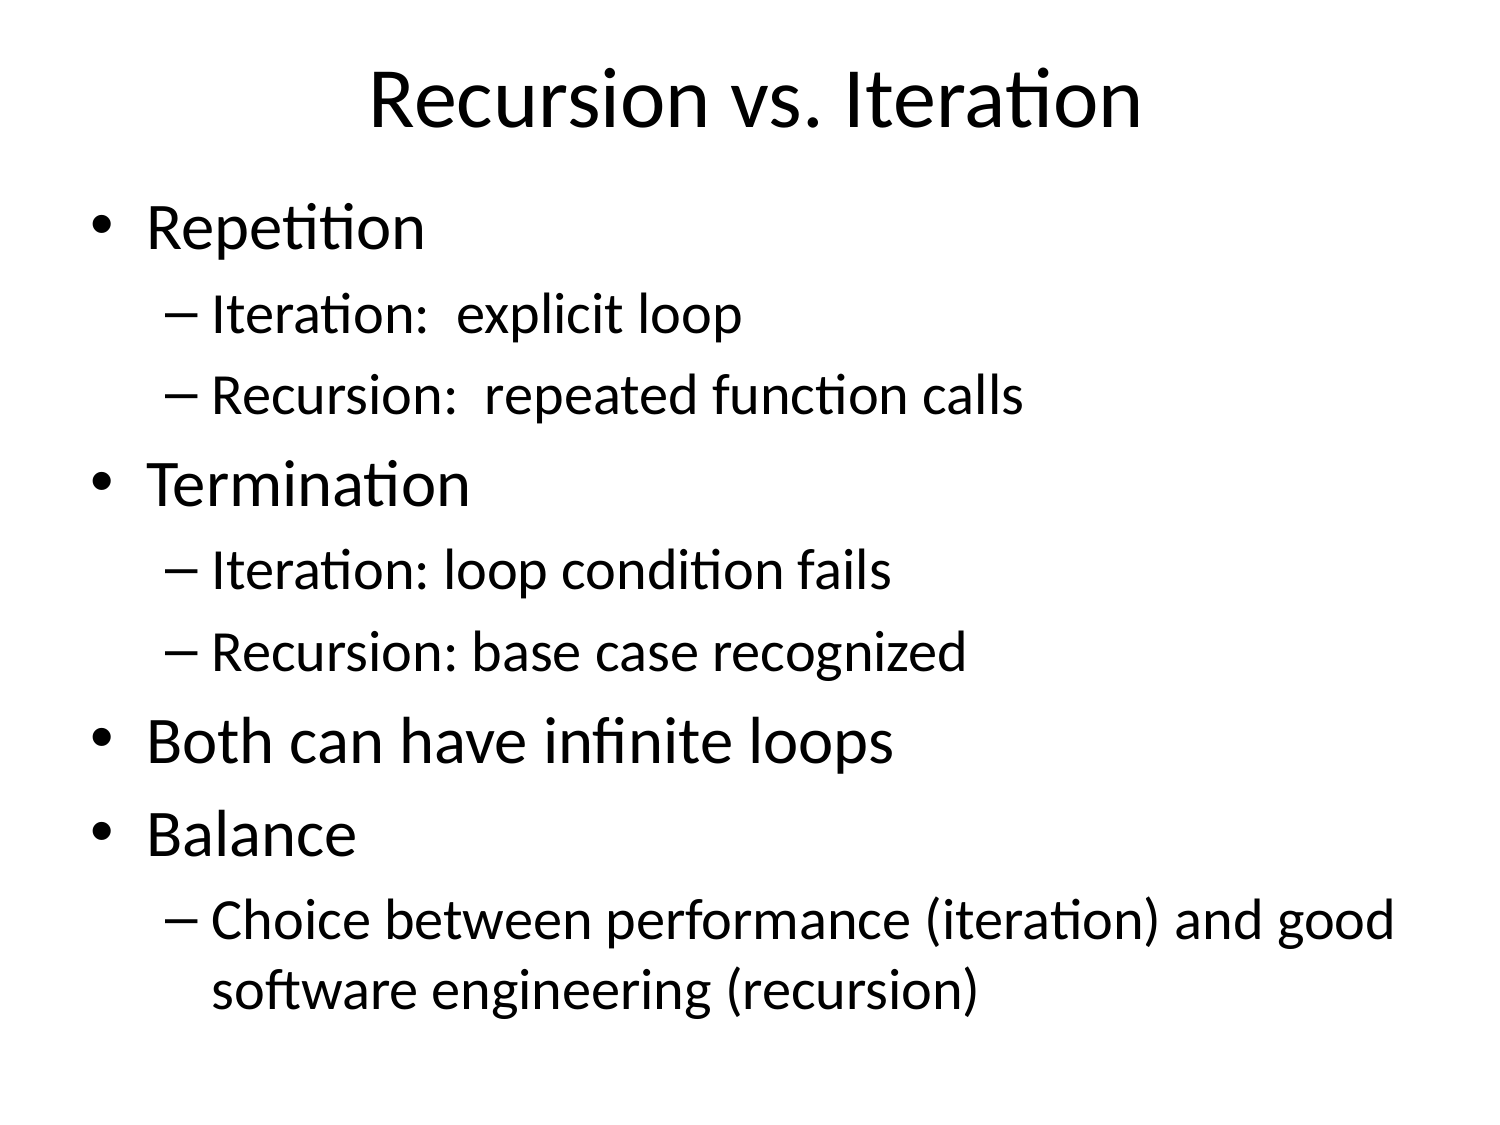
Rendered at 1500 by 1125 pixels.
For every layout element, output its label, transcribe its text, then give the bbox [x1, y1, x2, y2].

list Repetition Iteration: explicit loop Recursion: repeated function calls Termination Iteration: loop condition fails Recursion: base case recognized Both can have infinite loops Balance Choice between performance (iteration) and good software engineering (recursion) [75, 175, 1425, 1055]
title Recursion vs. Iteration [82, 33, 1432, 153]
